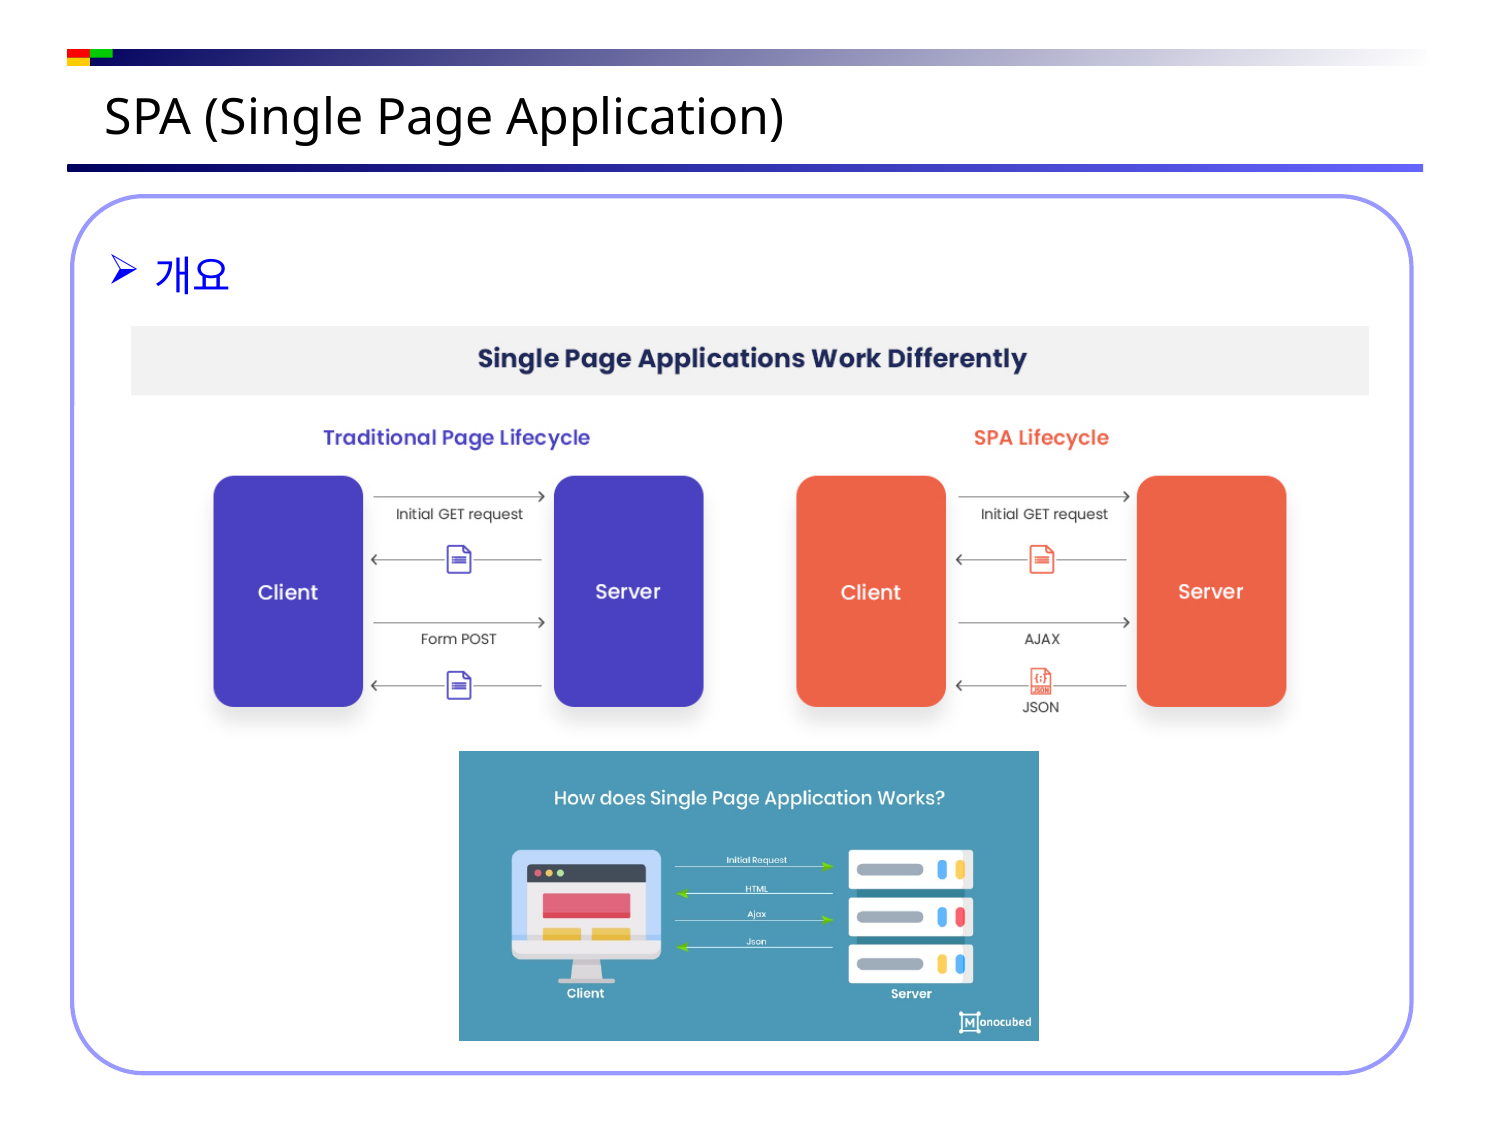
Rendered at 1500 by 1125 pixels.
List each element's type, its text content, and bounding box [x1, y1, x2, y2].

text_box 개요 [70, 194, 1414, 1076]
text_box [131, 326, 1369, 1042]
text_box SPA (Single Page Application) [90, 77, 1412, 152]
